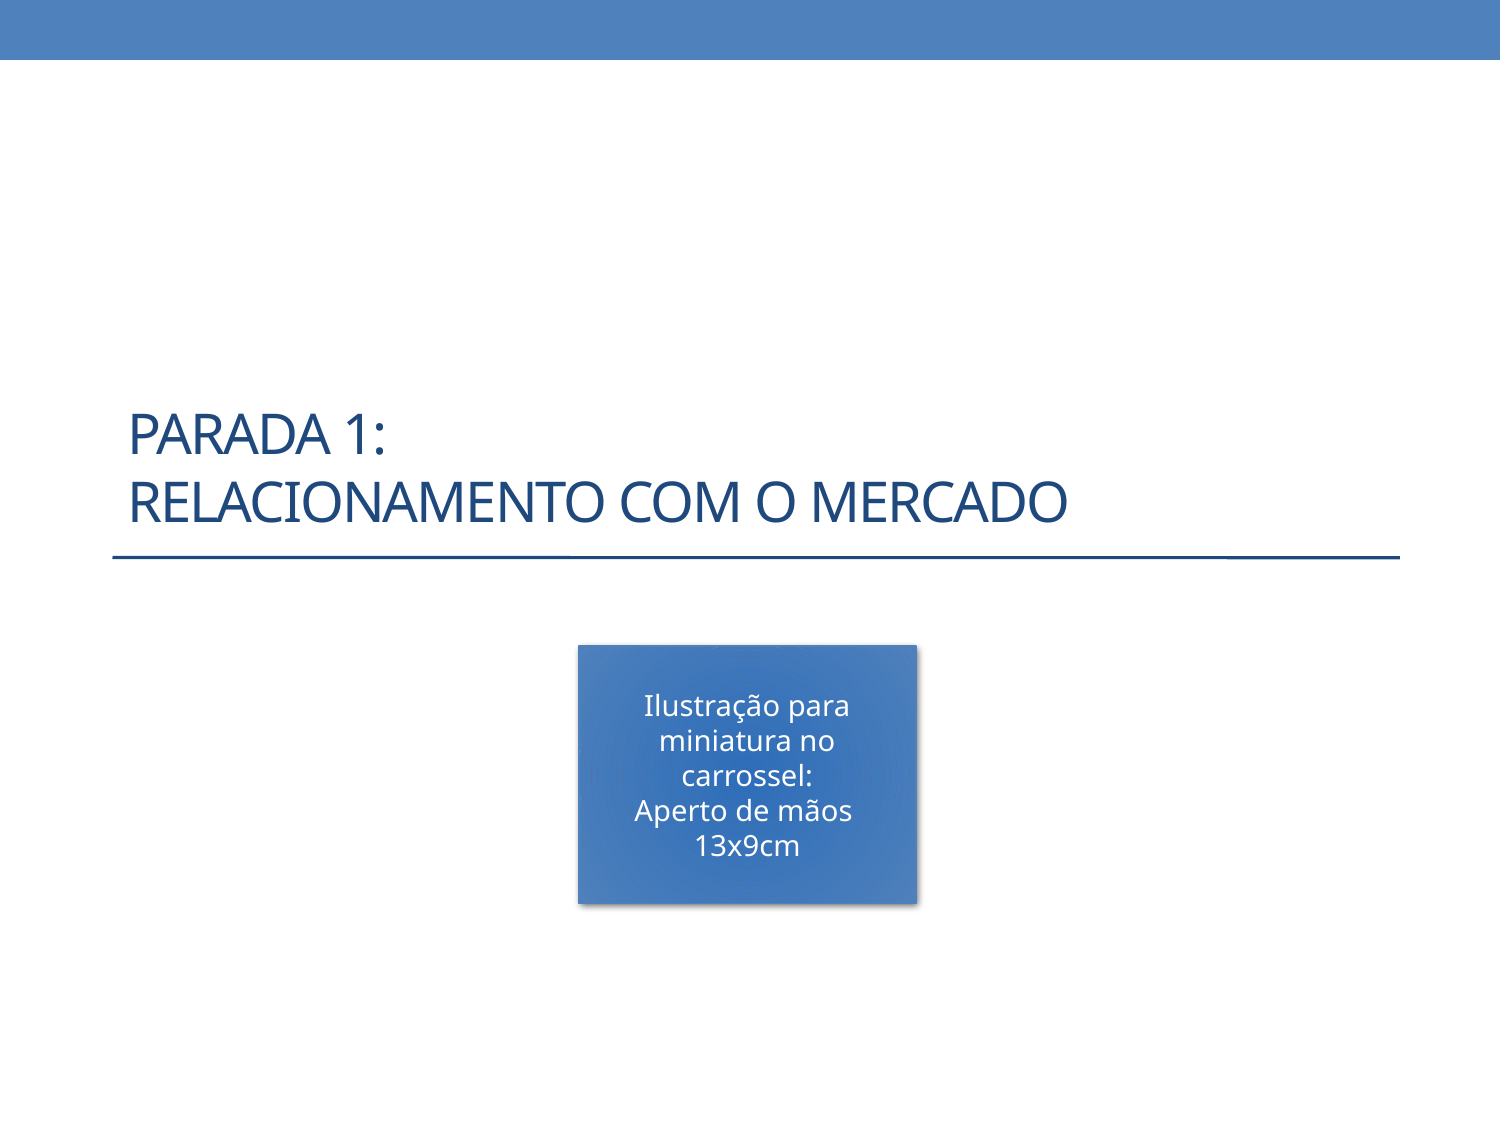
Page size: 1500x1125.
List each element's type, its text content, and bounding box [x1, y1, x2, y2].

title Parada 1: Relacionamento com o mercado [112, 224, 1400, 542]
text_box Ilustração para miniatura no carrossel: Aperto de mãos 13x9cm [578, 645, 917, 904]
